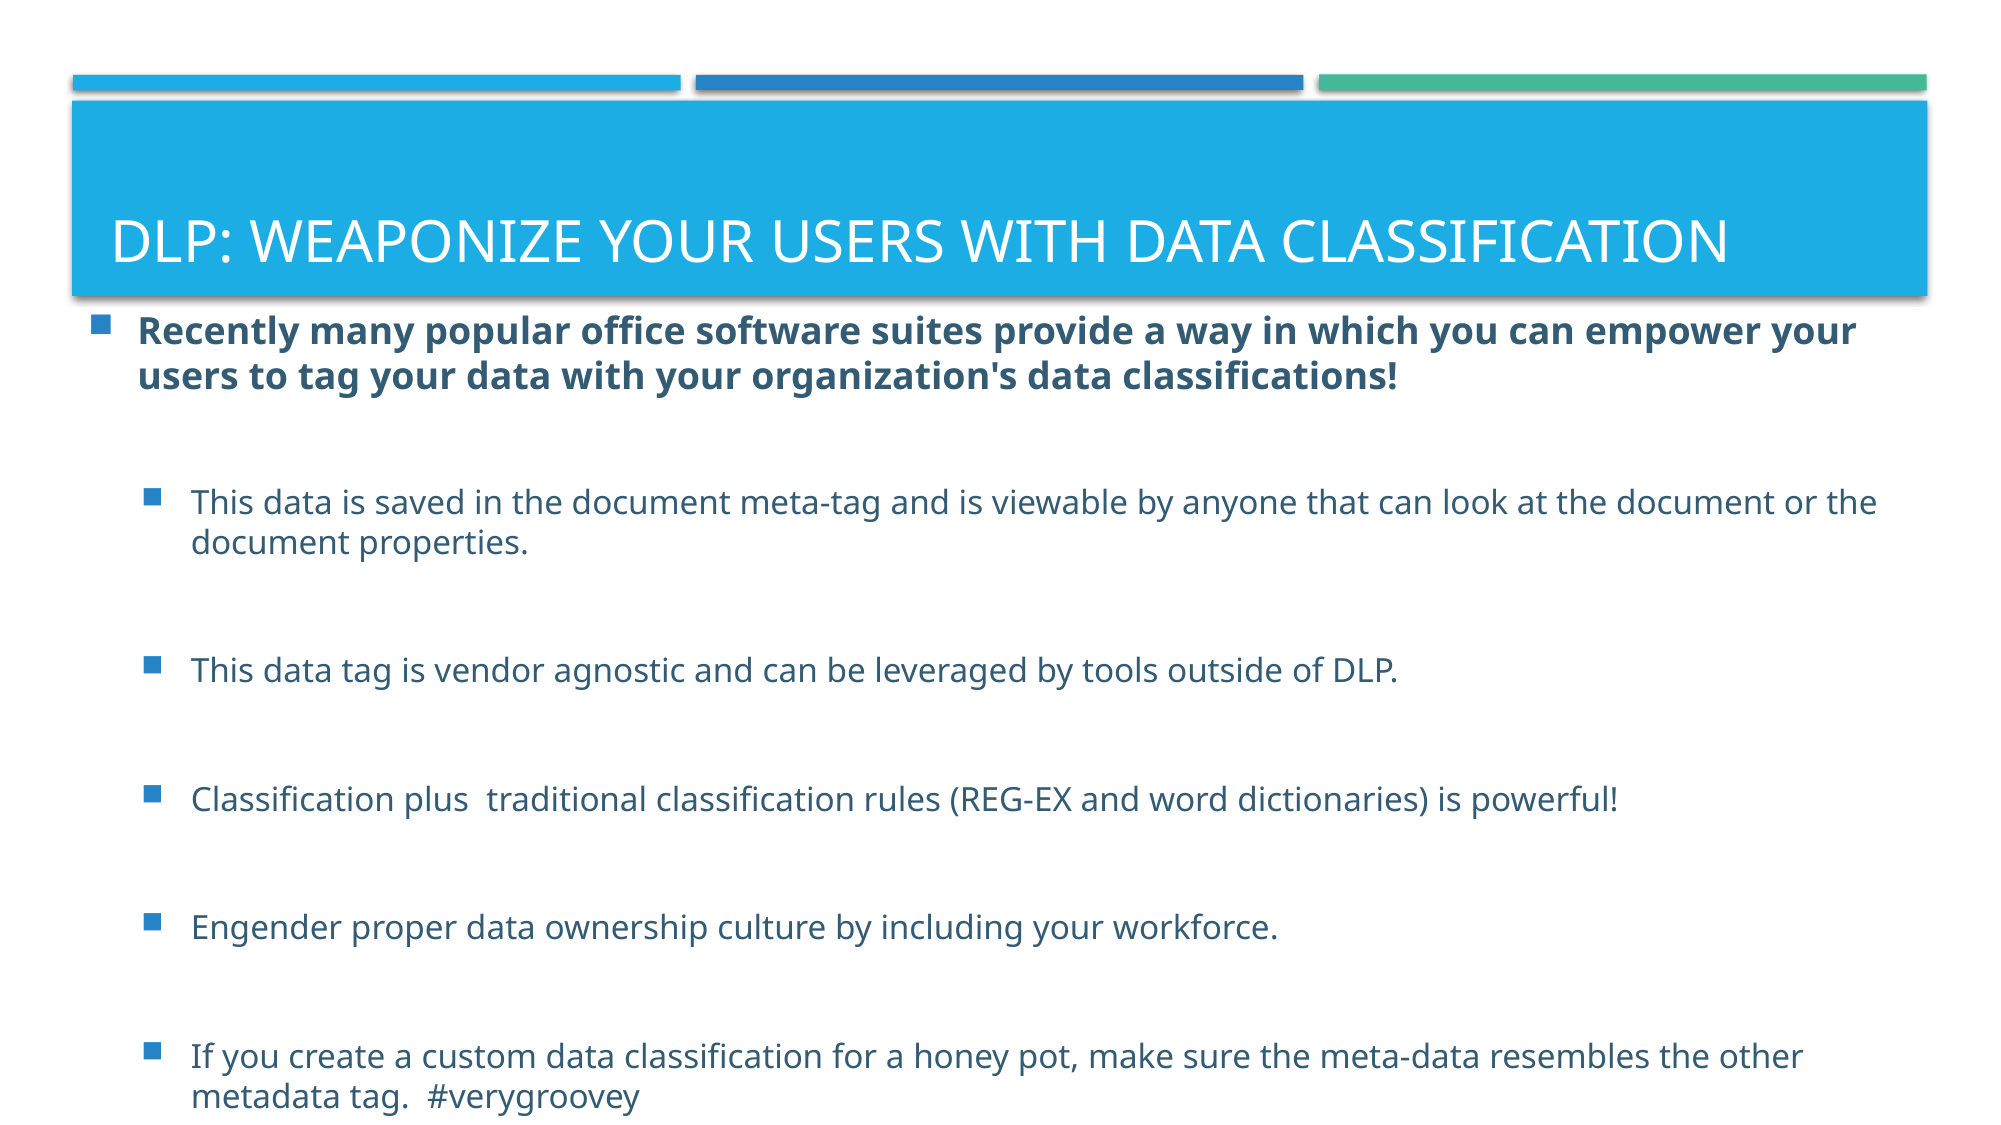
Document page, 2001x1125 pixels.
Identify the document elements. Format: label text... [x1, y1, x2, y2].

title DLP: Weaponize your users with Data classification [95, 115, 1905, 282]
list Recently many popular office software suites provide a way in which you can empower your users to tag your data with your organization's data classifications! This data is saved in the document meta-tag and is viewable by anyone that can look at the document or the document properties. This data tag is vendor agnostic and can be leveraged by tools outside of DLP. Classification plus traditional classification rules (REG-EX and word dictionaries) is powerful! Engender proper data ownership culture by including your workforce. If you create a custom data classification for a honey pot, make sure the meta-data resembles the other metadata tag. #verygroovey [72, 296, 1930, 1125]
